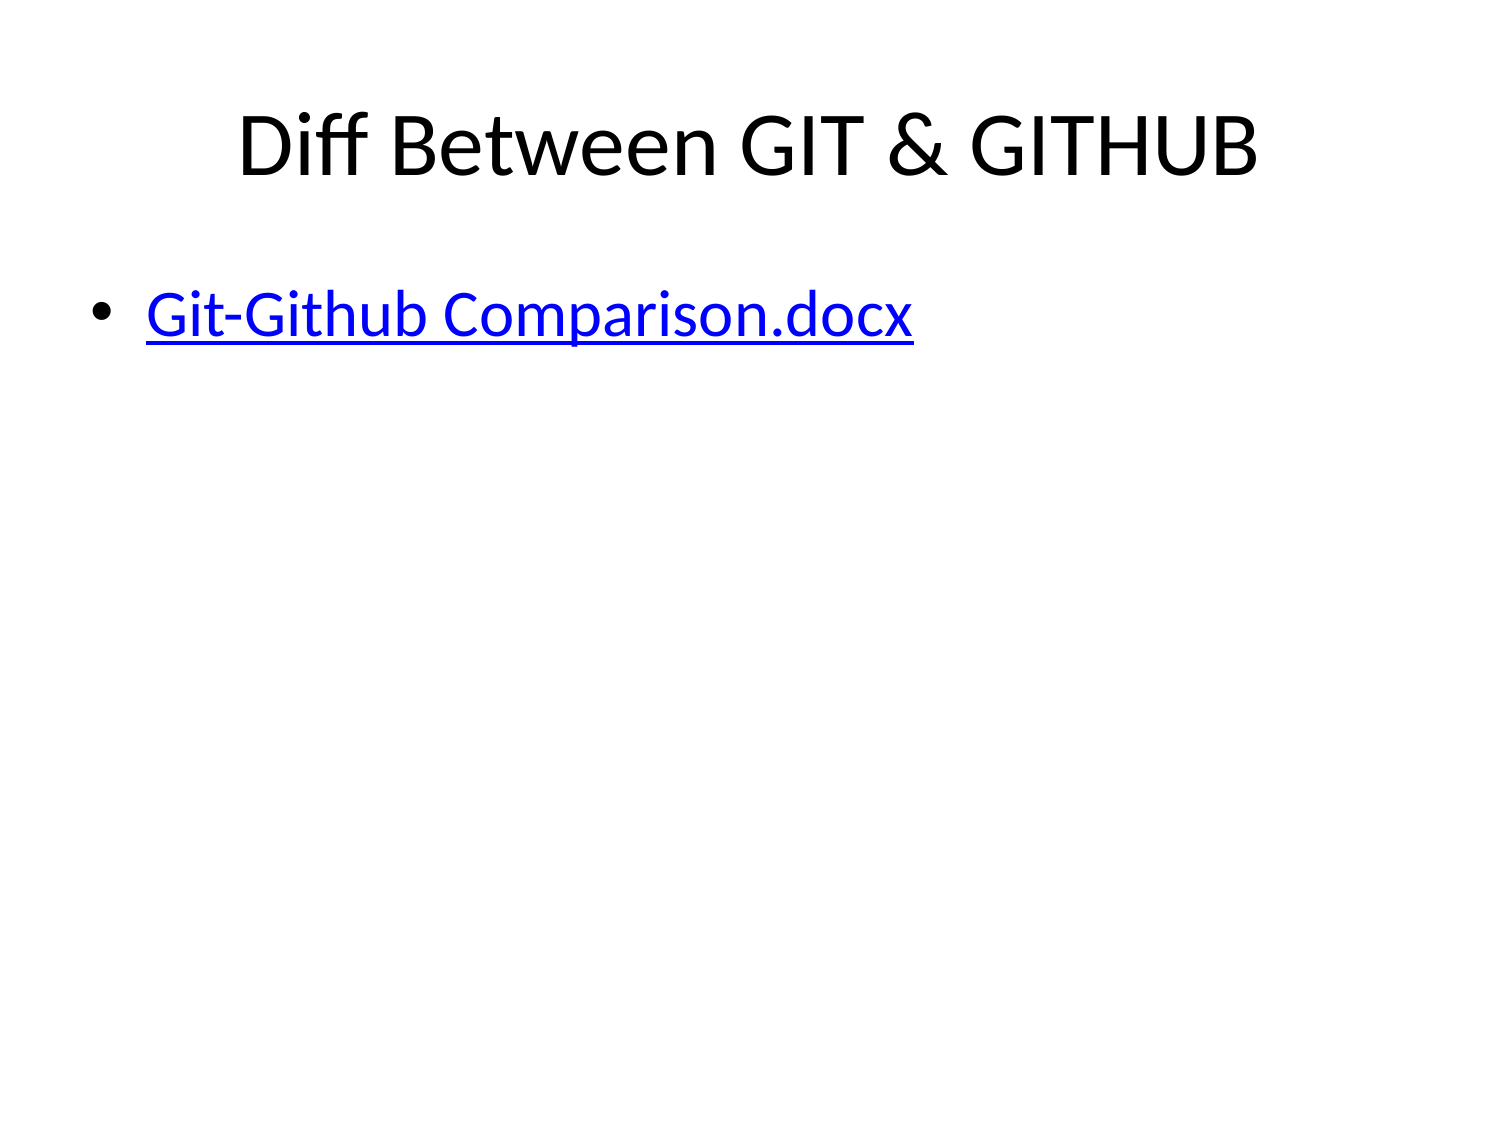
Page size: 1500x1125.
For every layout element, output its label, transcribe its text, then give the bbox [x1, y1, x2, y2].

title Diff Between GIT & GITHUB [75, 45, 1425, 233]
list Git-Github Comparison.docx [75, 262, 1425, 1005]
